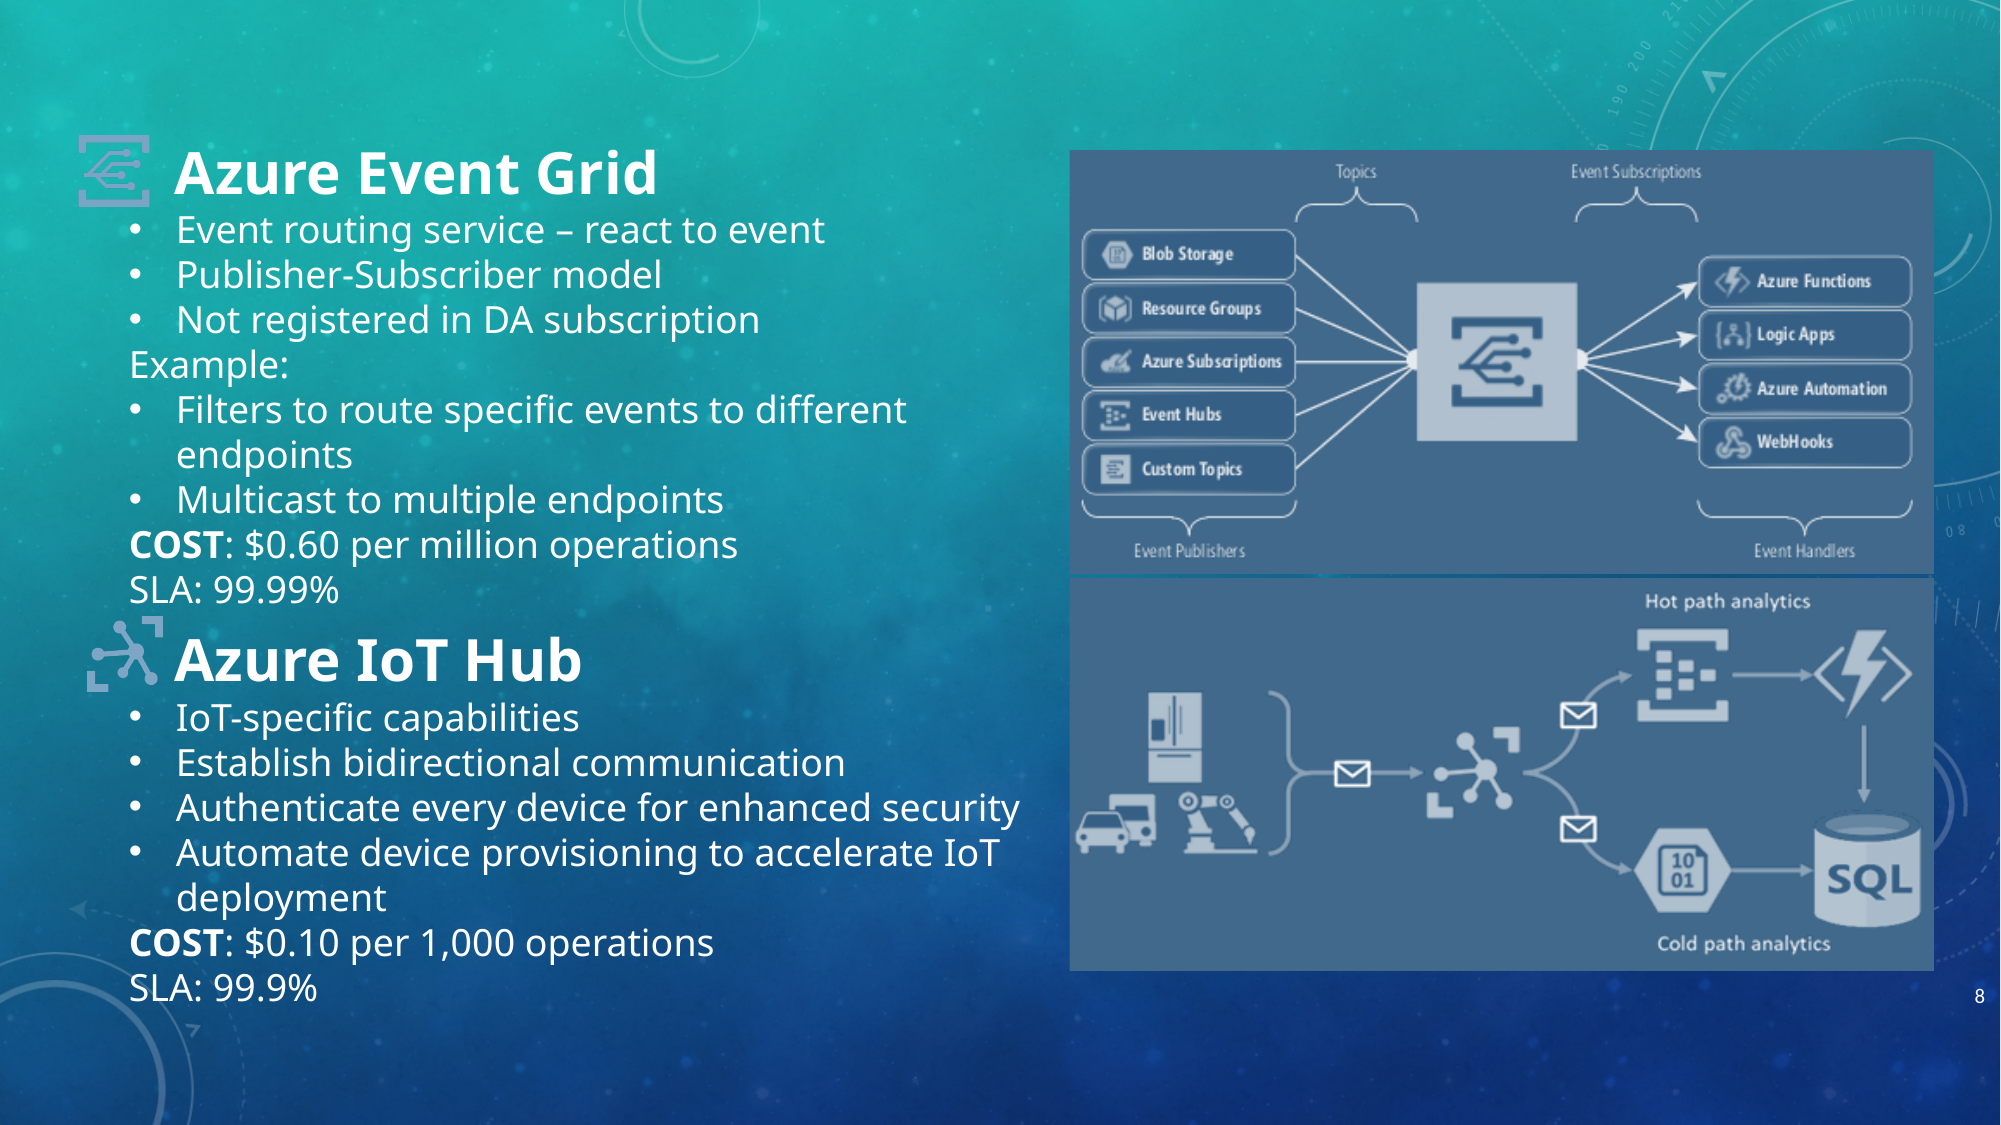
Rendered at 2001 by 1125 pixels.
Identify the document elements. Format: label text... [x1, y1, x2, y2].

text_box Azure IoT Hub IoT-specific capabilities Establish bidirectional communication Authenticate every device for enhanced security Automate device provisioning to accelerate IoT deployment COST: $0.10 per 1,000 operations SLA: 99.9% [114, 619, 1044, 1016]
picture [0, 0, 2001, 1125]
text_box Azure Event Grid Event routing service – react to event Publisher-Subscriber model Not registered in DA subscription Example: Filters to route specific events to different endpoints Multicast to multiple endpoints COST: $0.60 per million operations SLA: 99.99% [114, 129, 1060, 619]
slide_number 8 [1876, 965, 2000, 1025]
